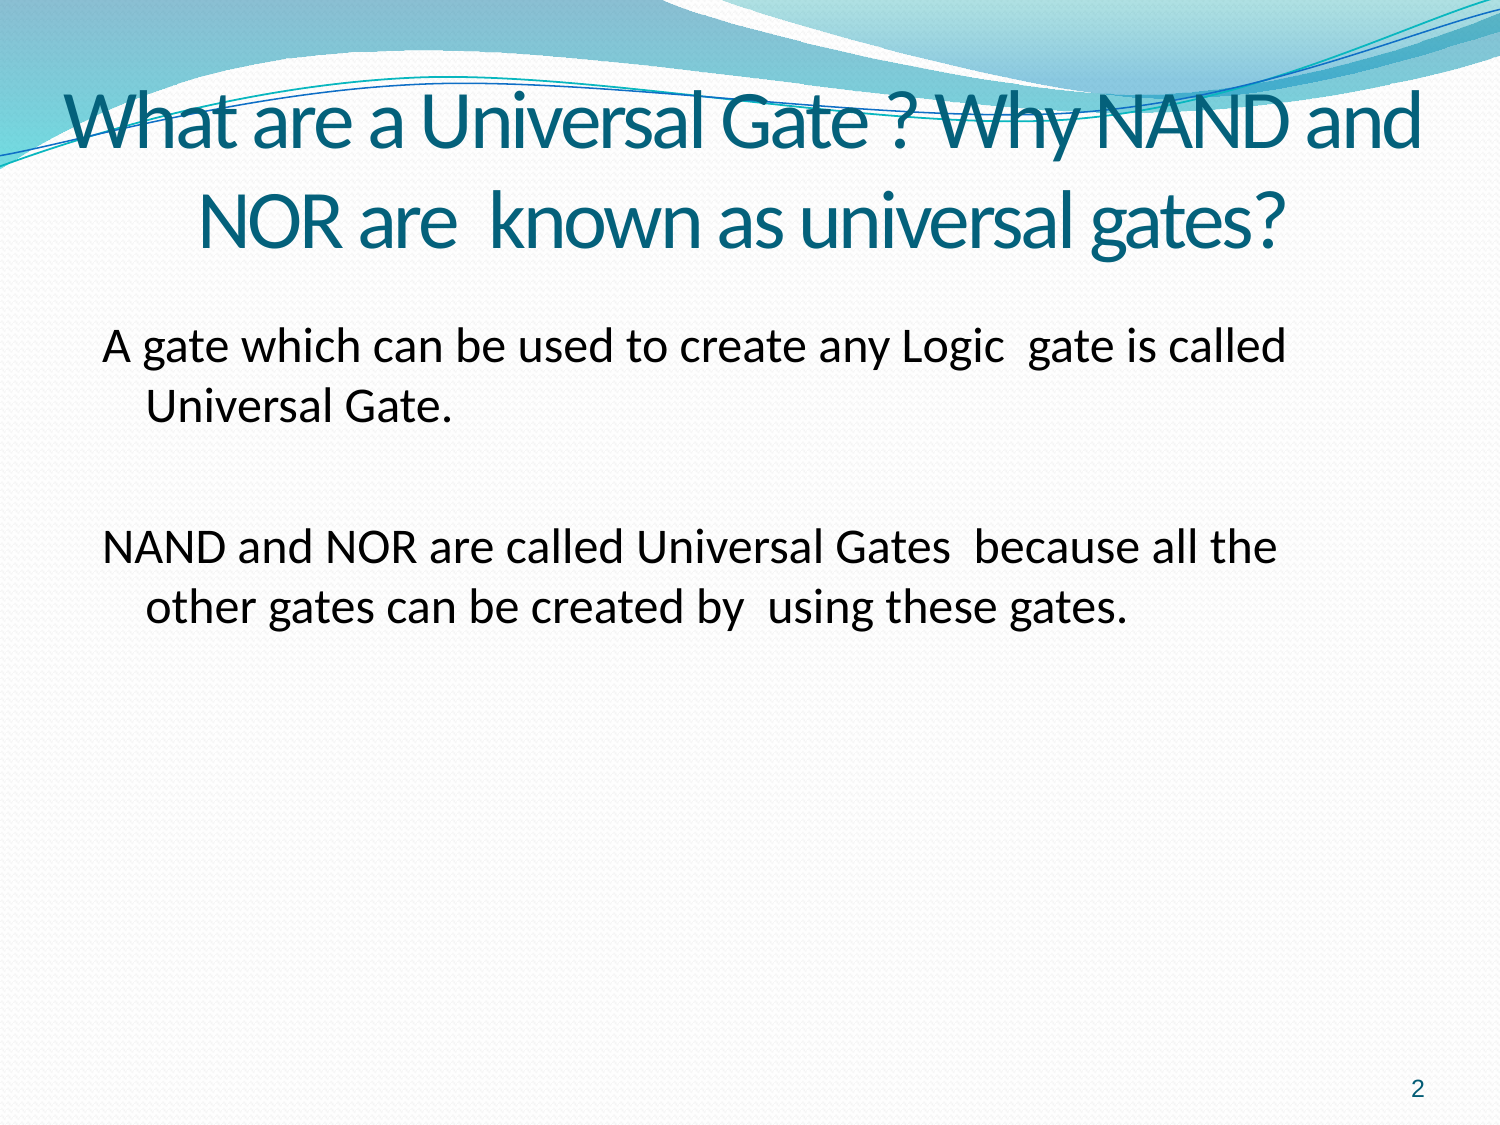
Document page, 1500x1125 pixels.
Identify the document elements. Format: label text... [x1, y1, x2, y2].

slide_number 2 [1299, 1042, 1425, 1103]
title What are a Universal Gate ? Why NAND and NOR are known as universal gates? [24, 99, 1463, 266]
text_box A gate which can be used to create any Logic gate is called Universal Gate. NAND and NOR are called Universal Gates because all the other gates can be created by using these gates. [99, 310, 1365, 634]
